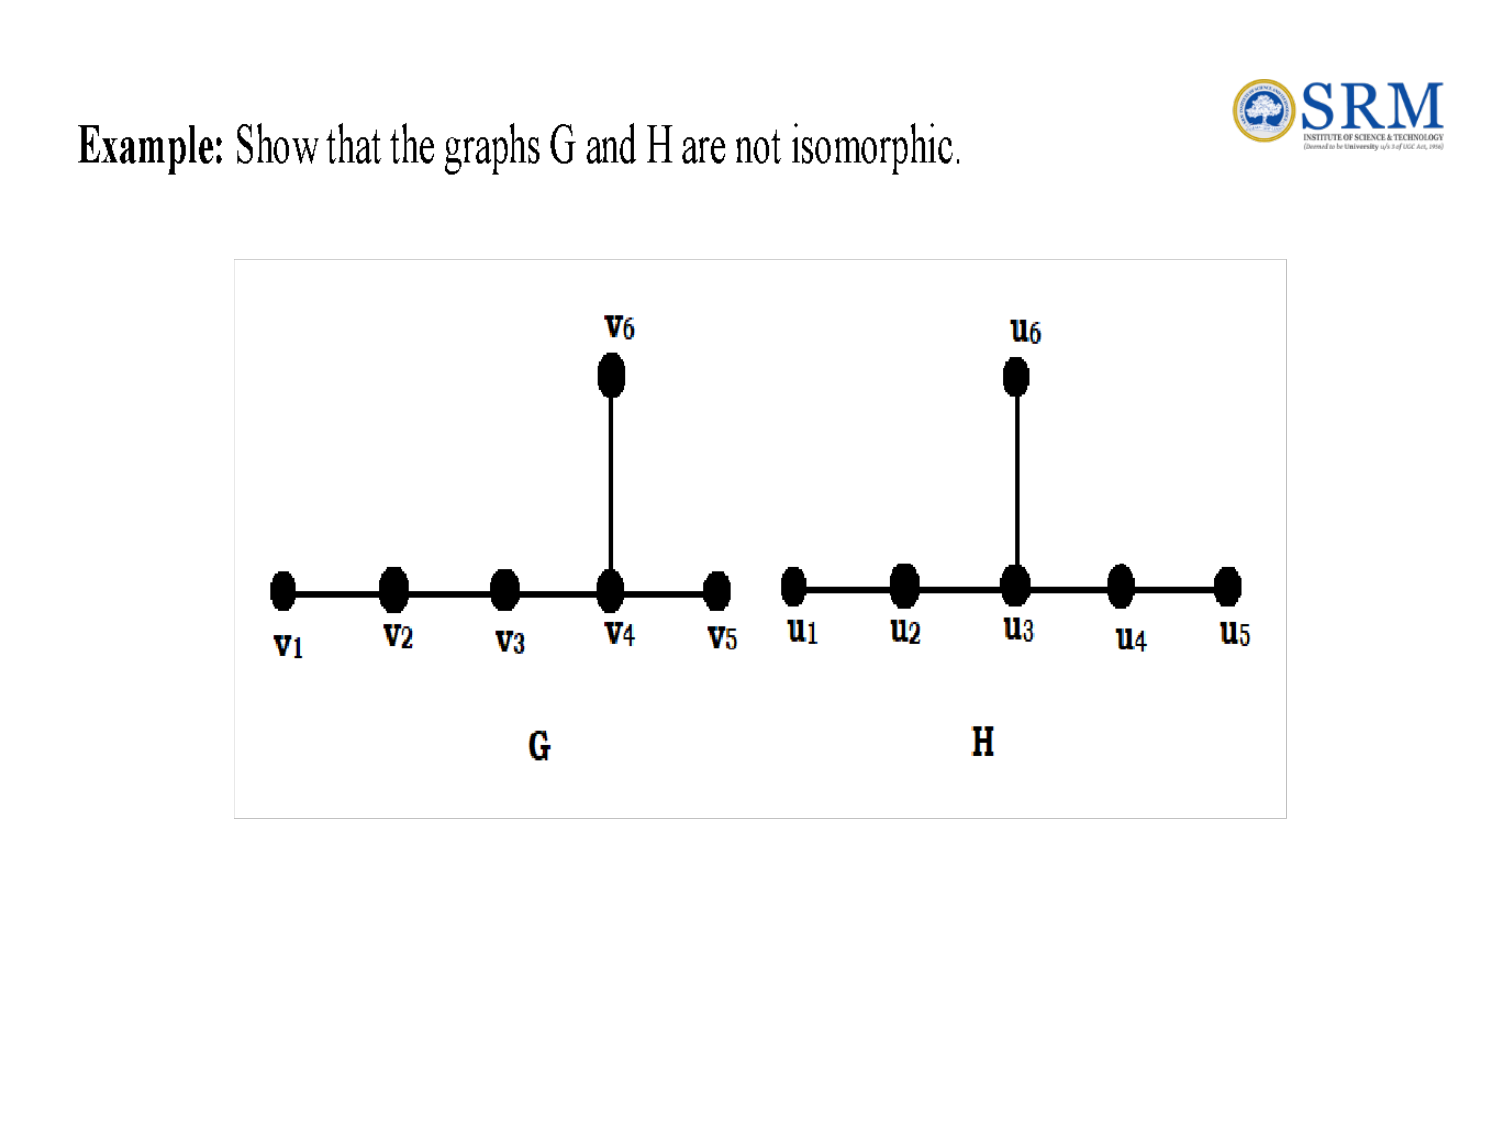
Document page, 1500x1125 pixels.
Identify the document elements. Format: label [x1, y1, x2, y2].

picture [76, 49, 1451, 1001]
